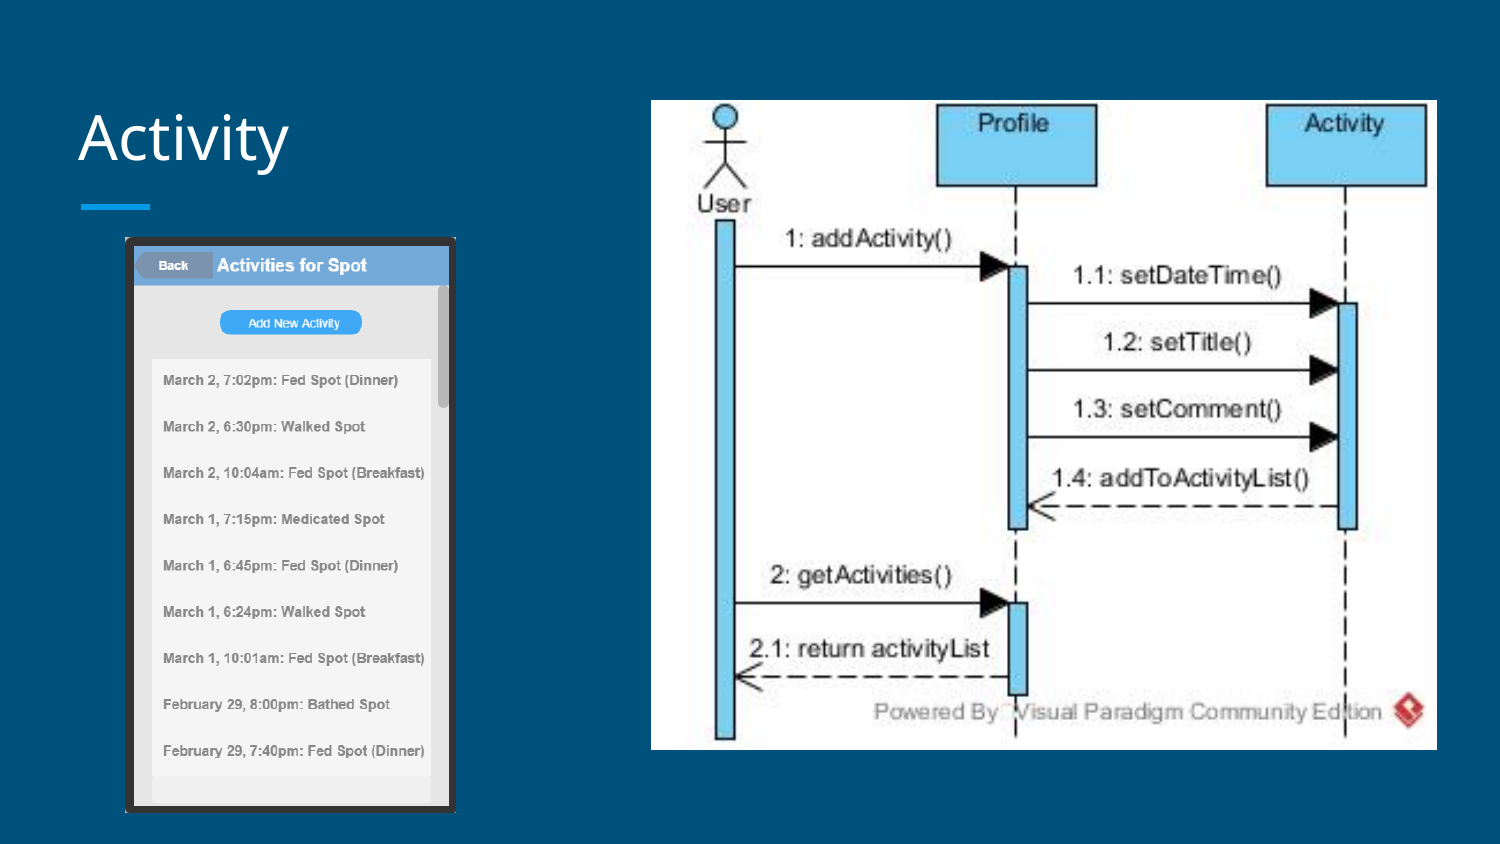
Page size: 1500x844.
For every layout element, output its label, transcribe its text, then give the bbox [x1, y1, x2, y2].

picture [126, 238, 455, 812]
title Activity [63, 75, 1437, 188]
picture [652, 101, 1436, 749]
